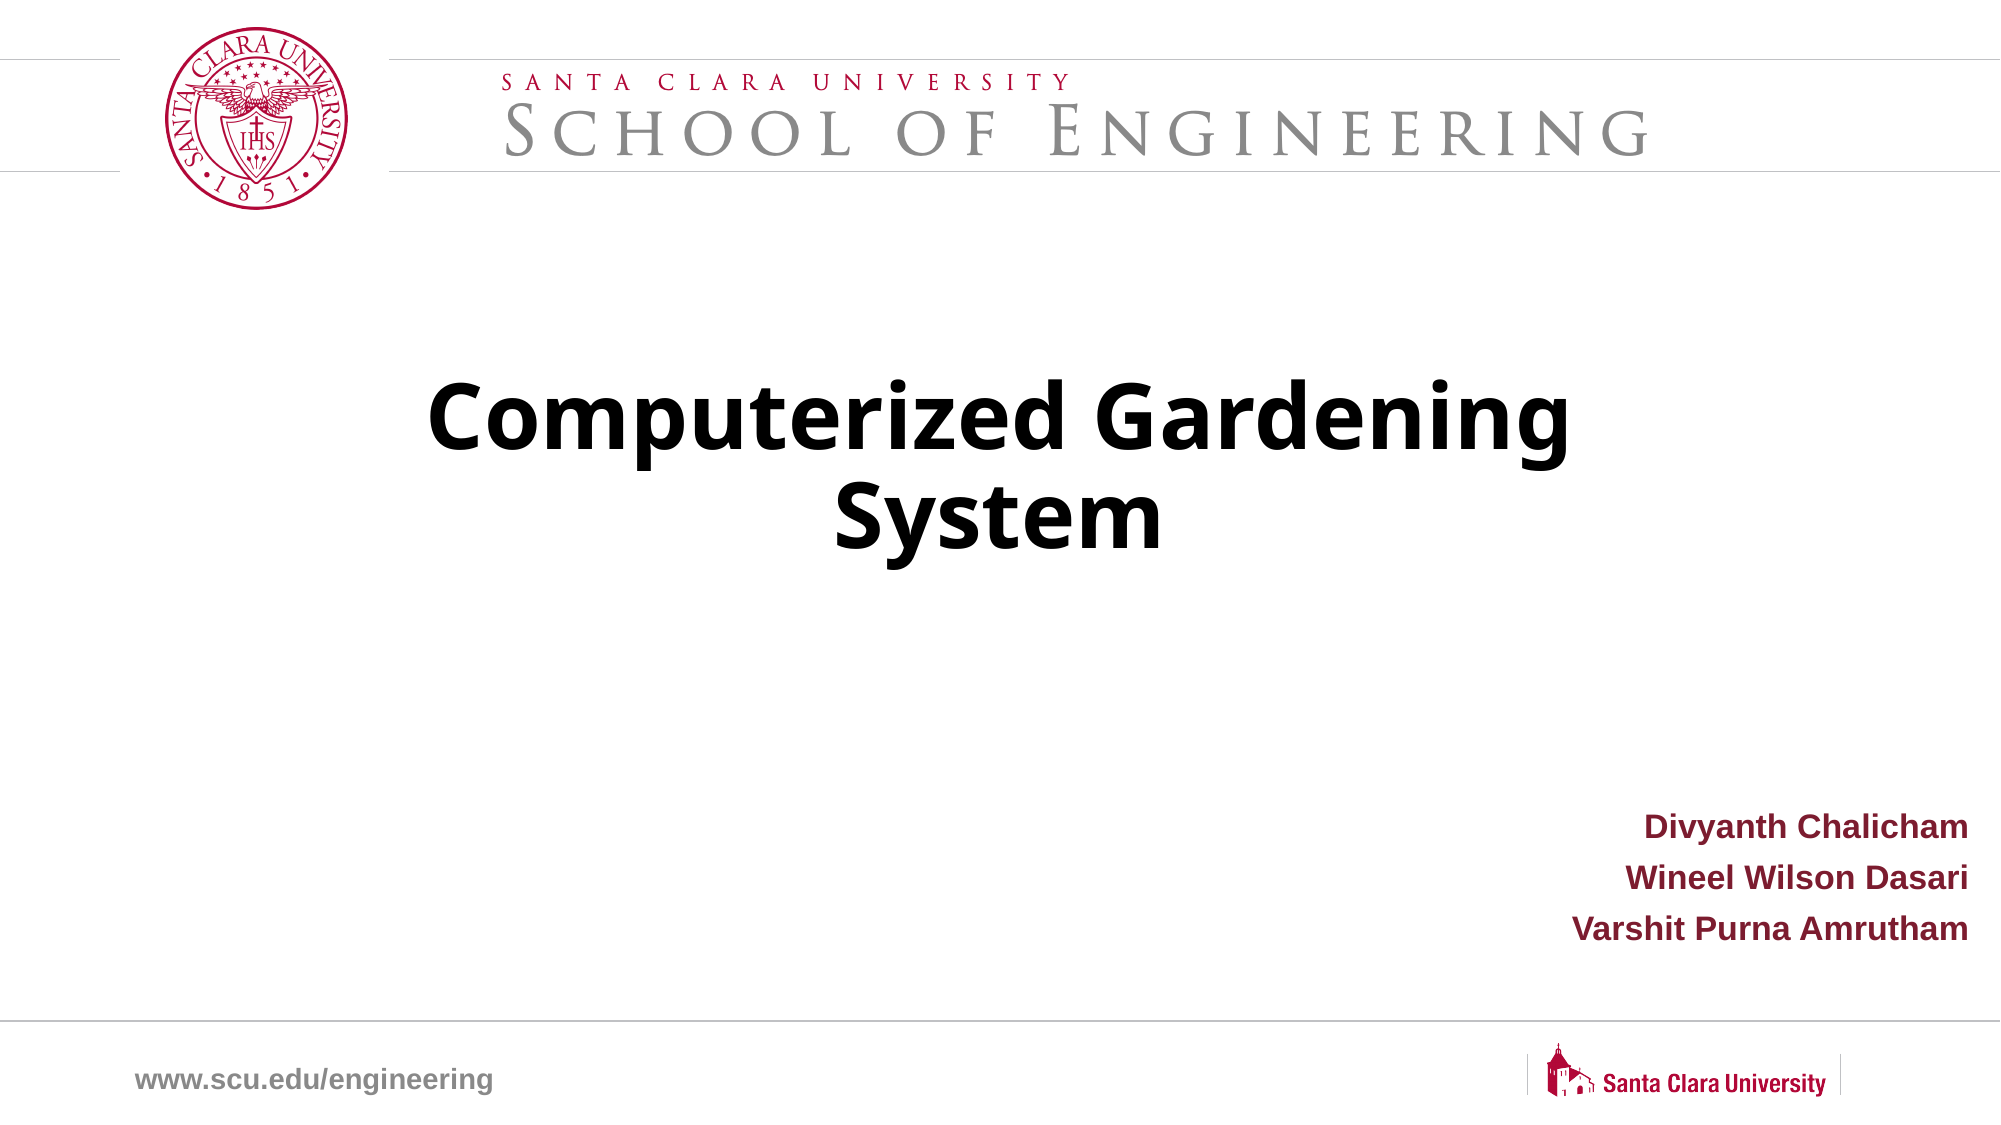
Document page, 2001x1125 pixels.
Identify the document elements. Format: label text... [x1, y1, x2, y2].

subtitle Divyanth Chalicham Wineel Wilson Dasari Varshit Purna Amrutham [1378, 802, 1985, 956]
picture [165, 27, 348, 210]
picture [459, 62, 1760, 213]
picture [1547, 1043, 1826, 1097]
title Computerized Gardening System [249, 358, 1750, 576]
